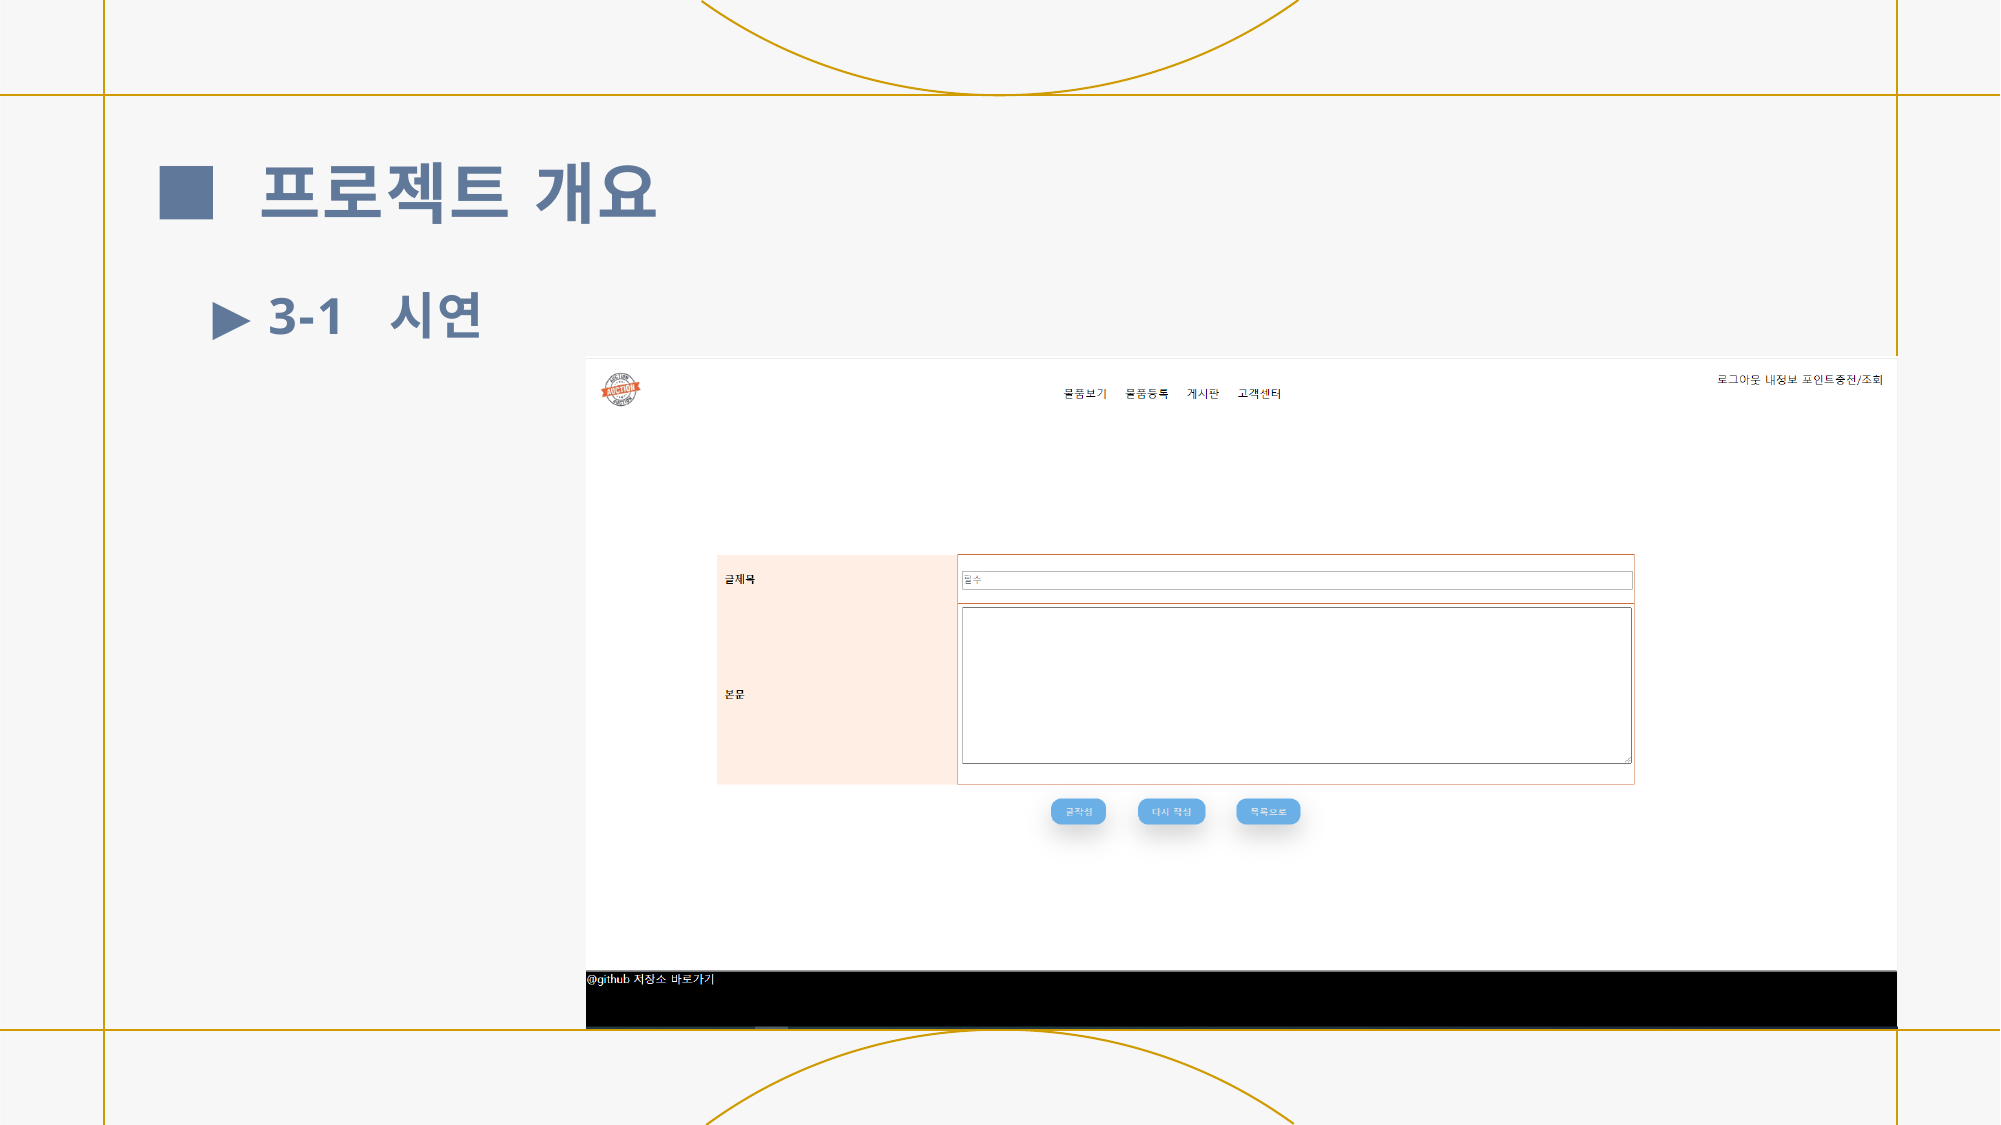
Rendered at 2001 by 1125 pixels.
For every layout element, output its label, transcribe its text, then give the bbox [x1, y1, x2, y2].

list ▶ 3-1 시연 [194, 255, 1863, 986]
title ■ 프로젝트 개요 [135, 118, 1861, 255]
picture [586, 356, 1898, 1029]
